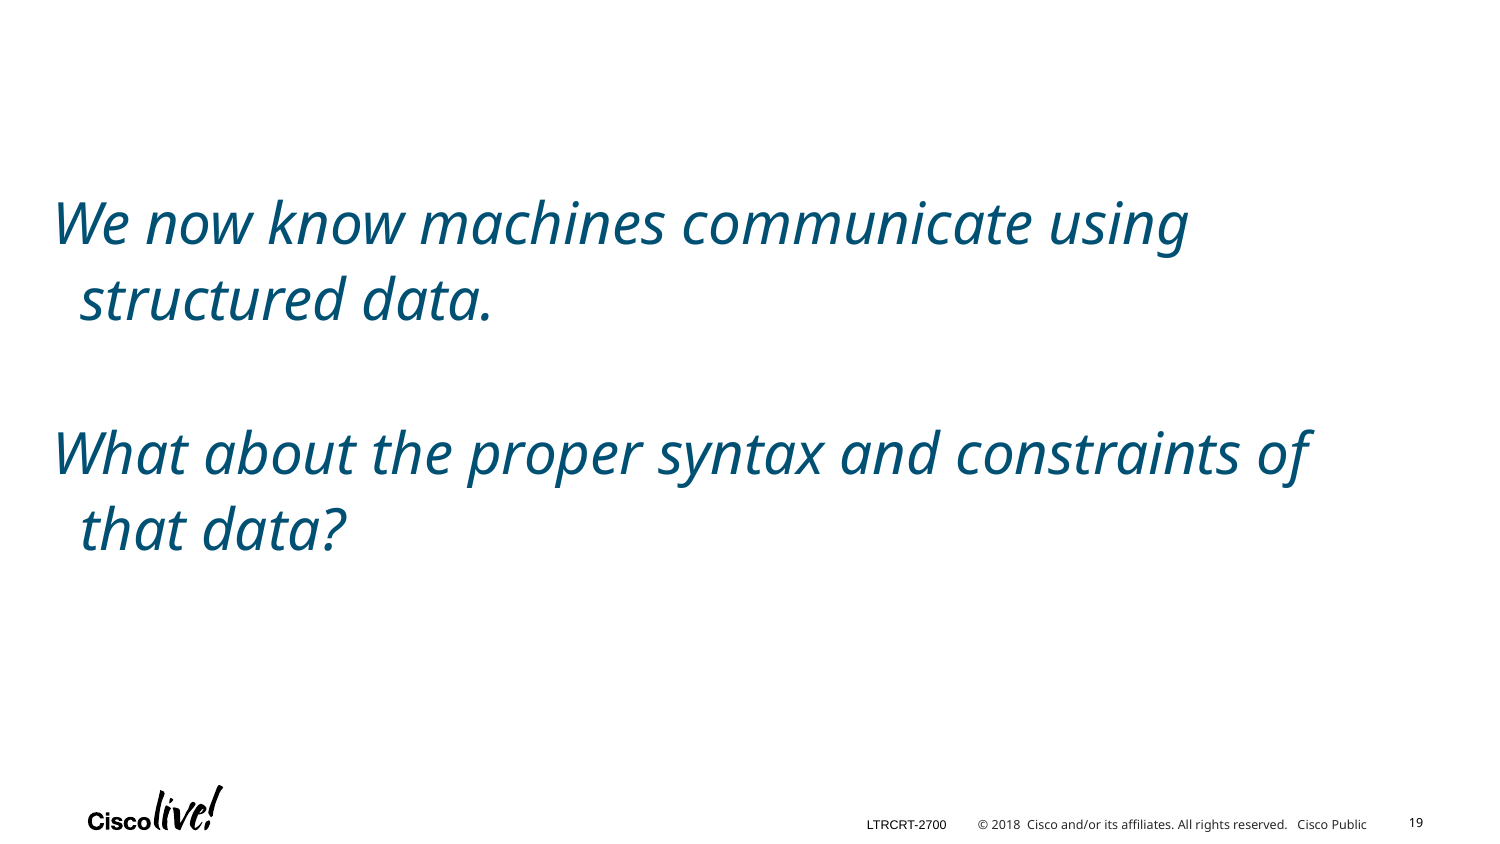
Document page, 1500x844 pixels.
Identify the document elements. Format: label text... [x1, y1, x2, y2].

footer LTRCRT-2700 [856, 811, 975, 838]
slide_number 19 [1379, 801, 1439, 844]
list We now know machines communicate using structured data. What about the proper syntax and constraints of that data? [37, 171, 1400, 547]
